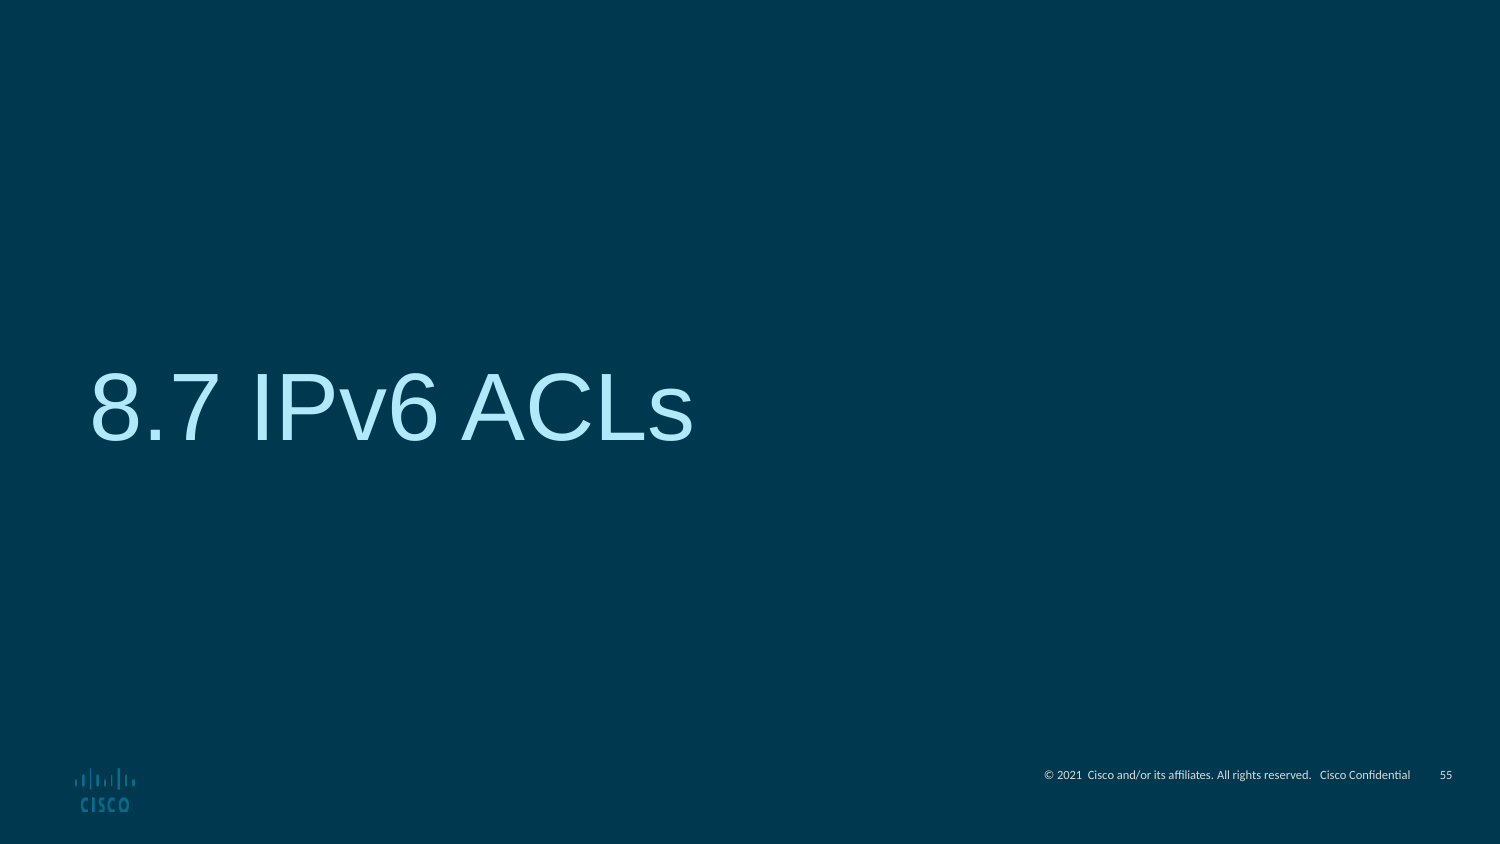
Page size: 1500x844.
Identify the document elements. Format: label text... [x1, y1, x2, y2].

slide_number 55 [1425, 759, 1500, 797]
list 8.7 IPv6 ACLs [75, 337, 1425, 488]
